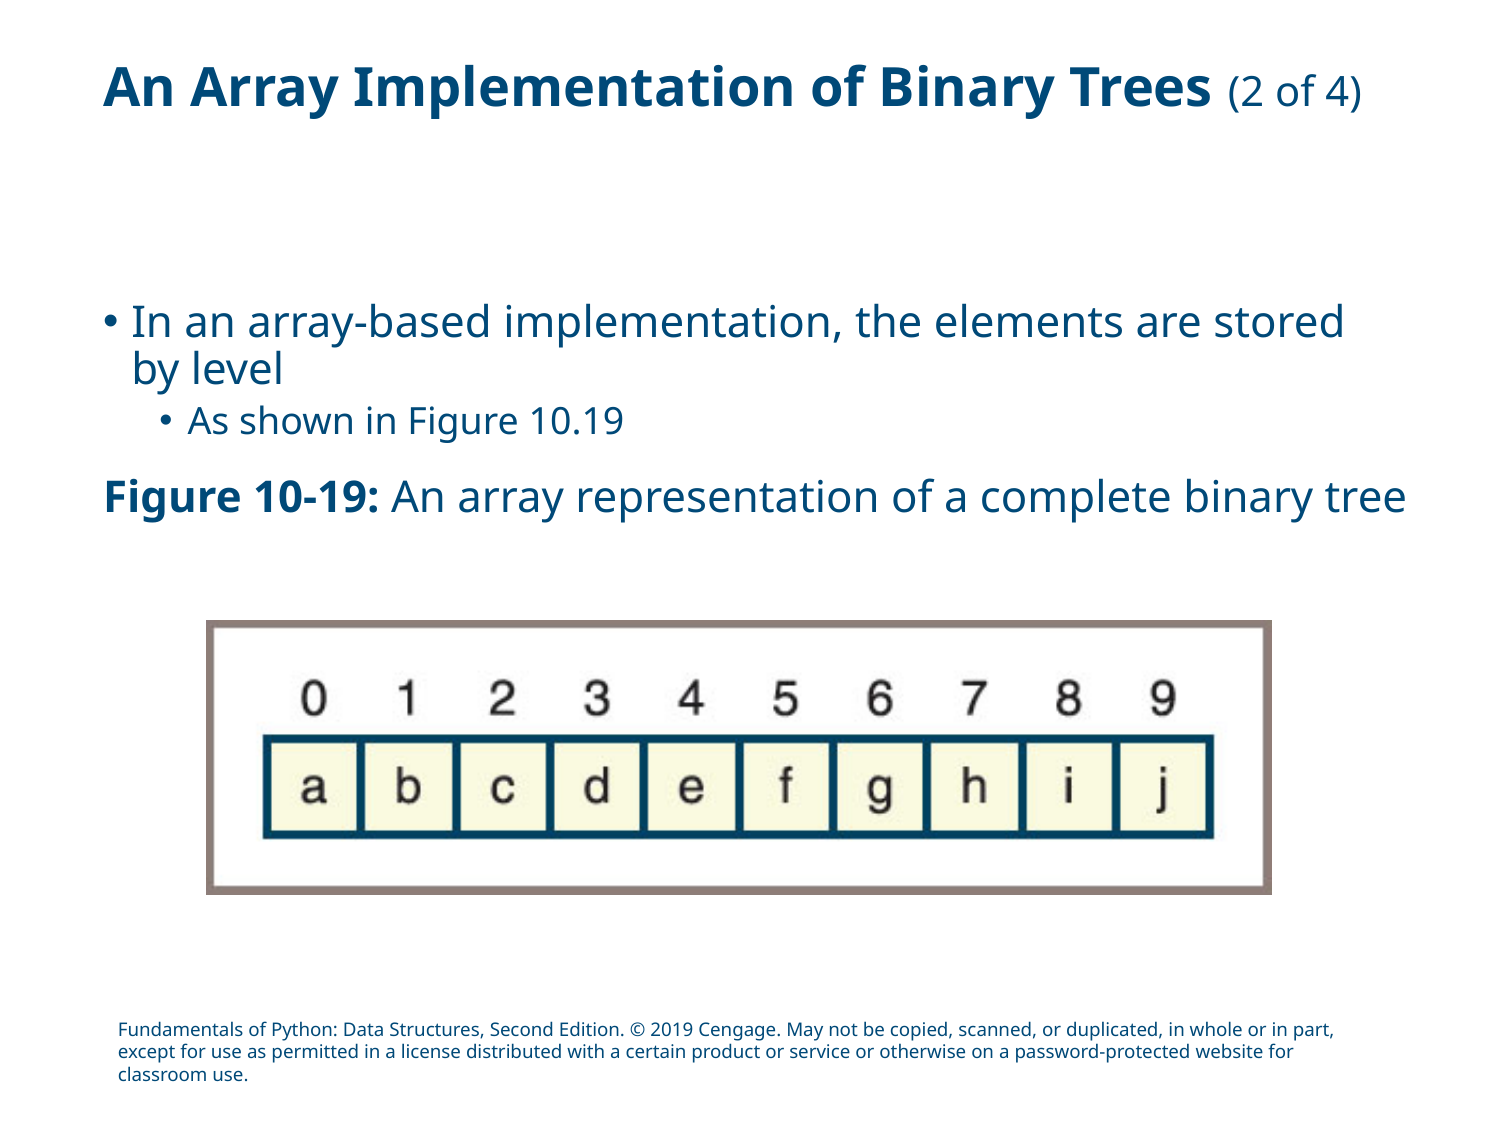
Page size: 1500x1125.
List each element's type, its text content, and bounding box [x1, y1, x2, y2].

footer Fundamentals of Python: Data Structures, Second Edition. © 2019 Cengage. May not be copied, scanned, or duplicated, in whole or in part, except for use as permitted in a license distributed with a certain product or service or otherwise on a password-protected website for classroom use. [103, 1009, 1397, 1070]
title An Array Implementation of Binary Trees (2 of 4) [103, 59, 1397, 150]
list Figure 10-19: An array representation of a complete binary tree [103, 474, 1463, 525]
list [206, 620, 1272, 895]
list In an array-based implementation, the elements are stored by level As shown in Figure 10.19 [103, 299, 1397, 450]
